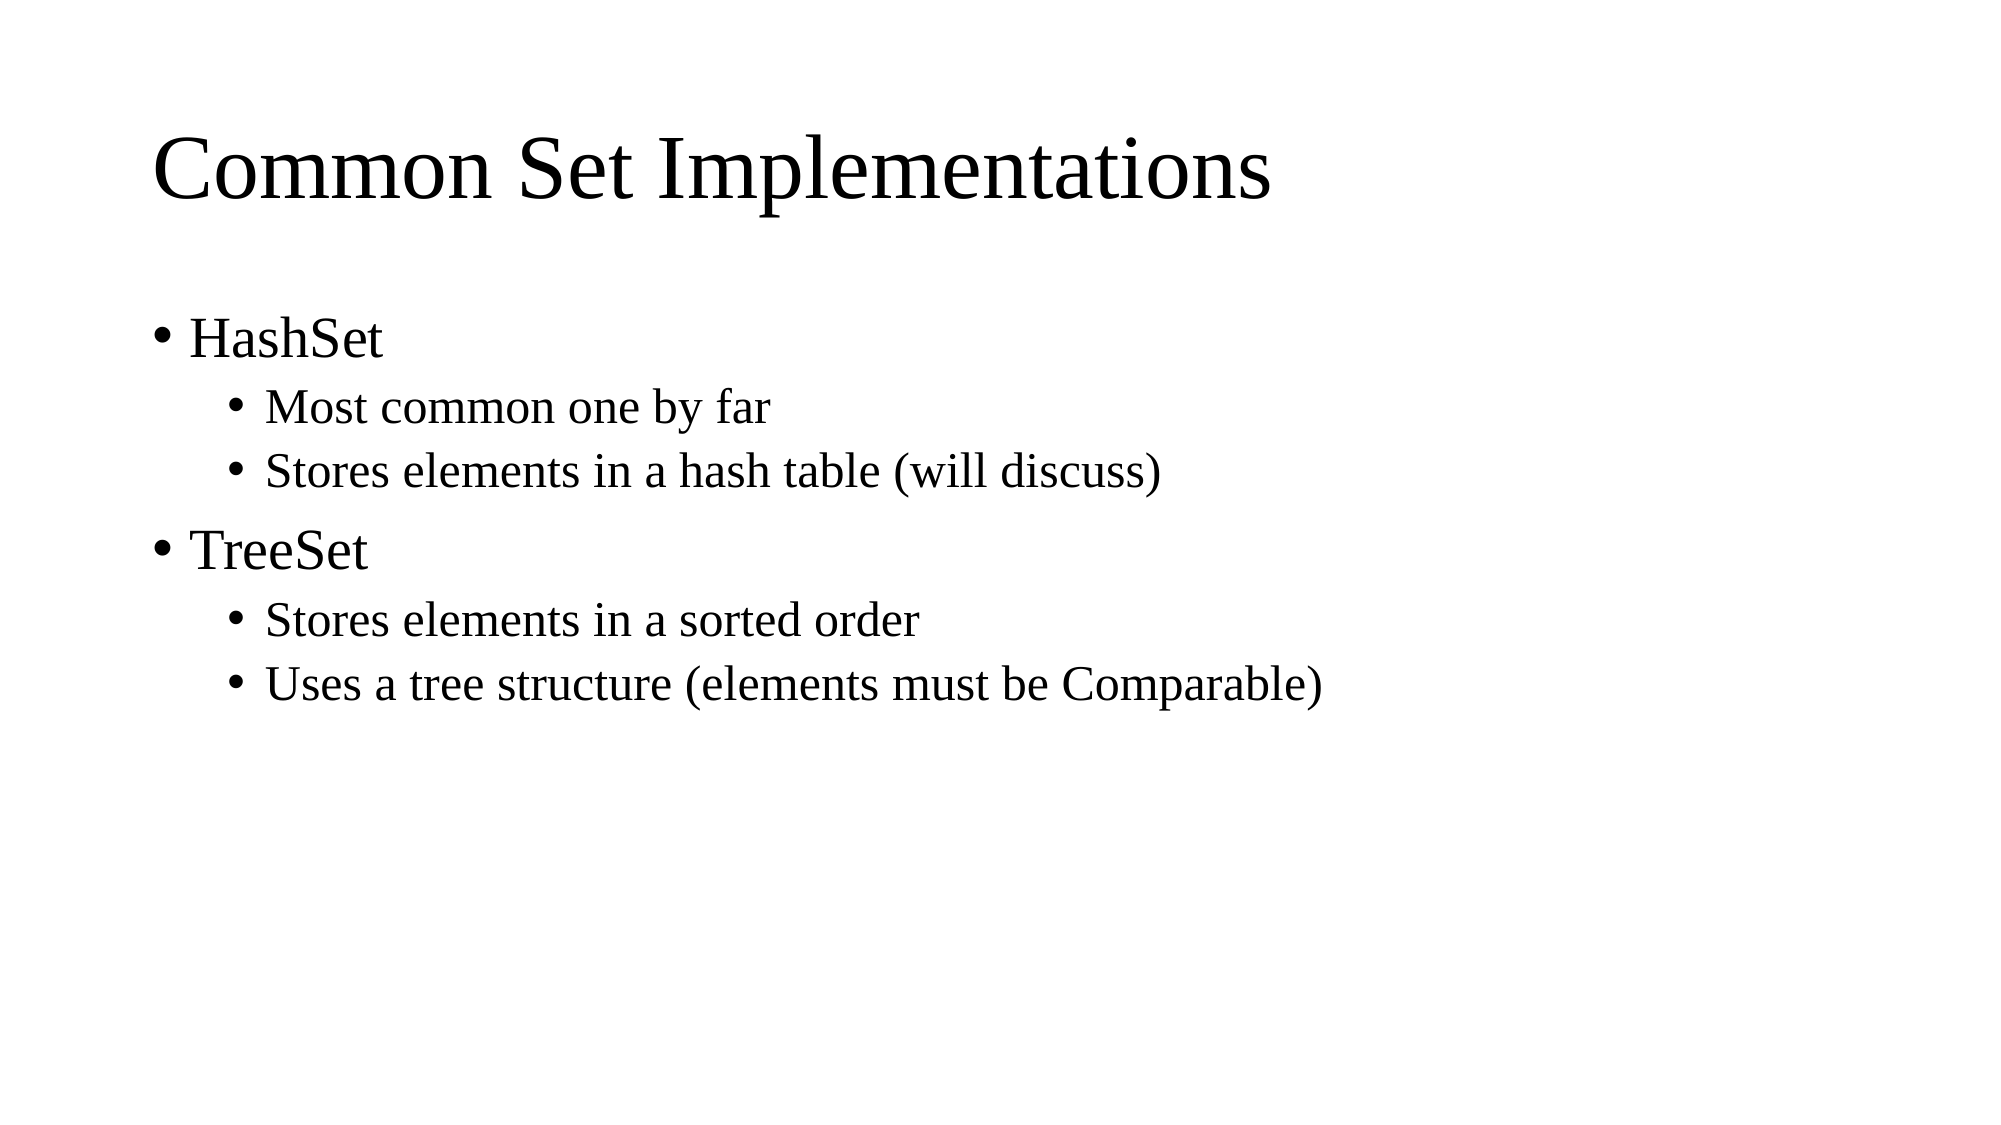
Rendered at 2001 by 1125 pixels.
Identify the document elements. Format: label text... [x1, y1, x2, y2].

title Common Set Implementations [137, 59, 1863, 278]
list HashSet Most common one by far Stores elements in a hash table (will discuss) TreeSet Stores elements in a sorted order Uses a tree structure (elements must be Comparable) [137, 299, 1863, 1014]
